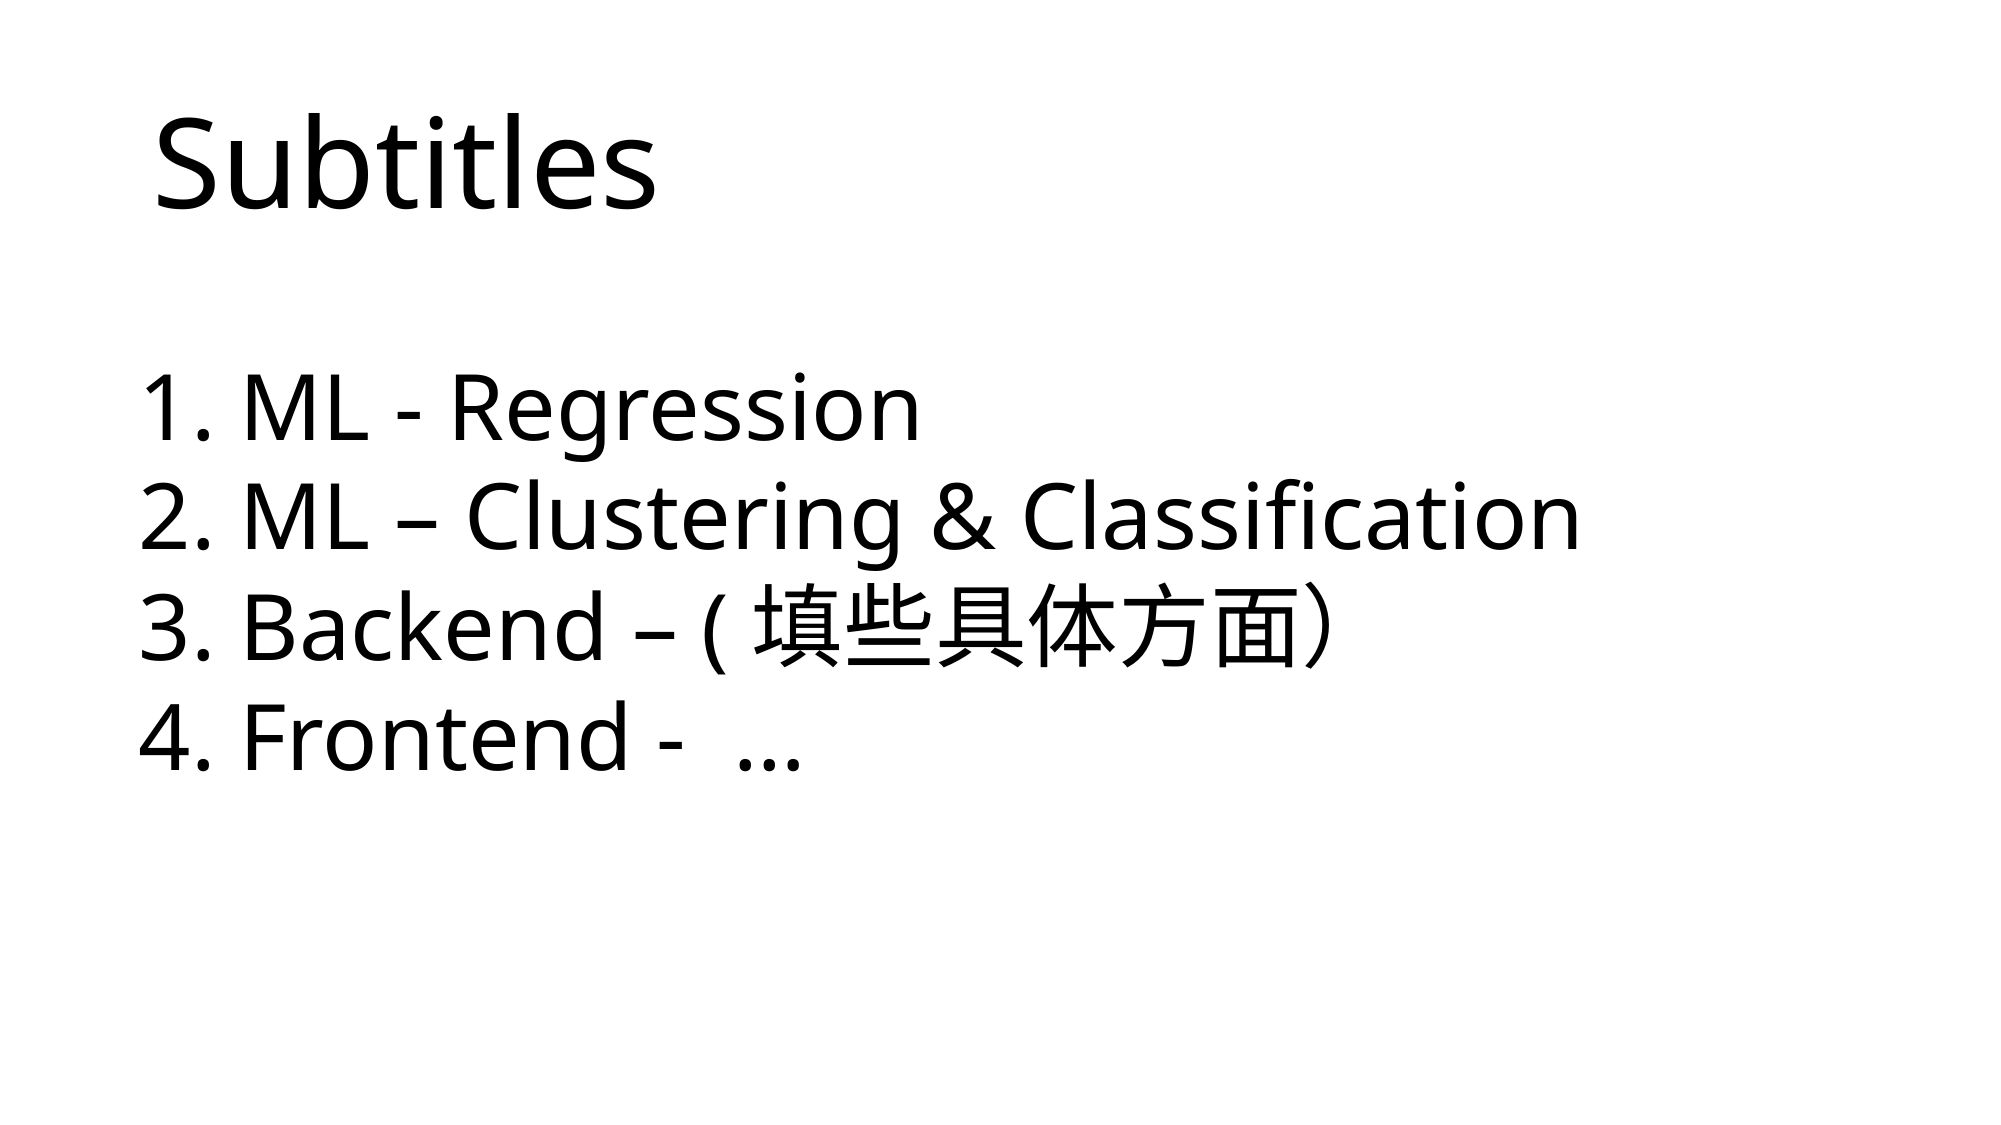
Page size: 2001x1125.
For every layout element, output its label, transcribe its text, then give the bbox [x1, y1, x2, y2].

text_box ML - Regression ML – Clustering & Classification Backend – (填些具体方面） Frontend - … [124, 341, 1876, 796]
title Subtitles [137, 59, 1863, 278]
